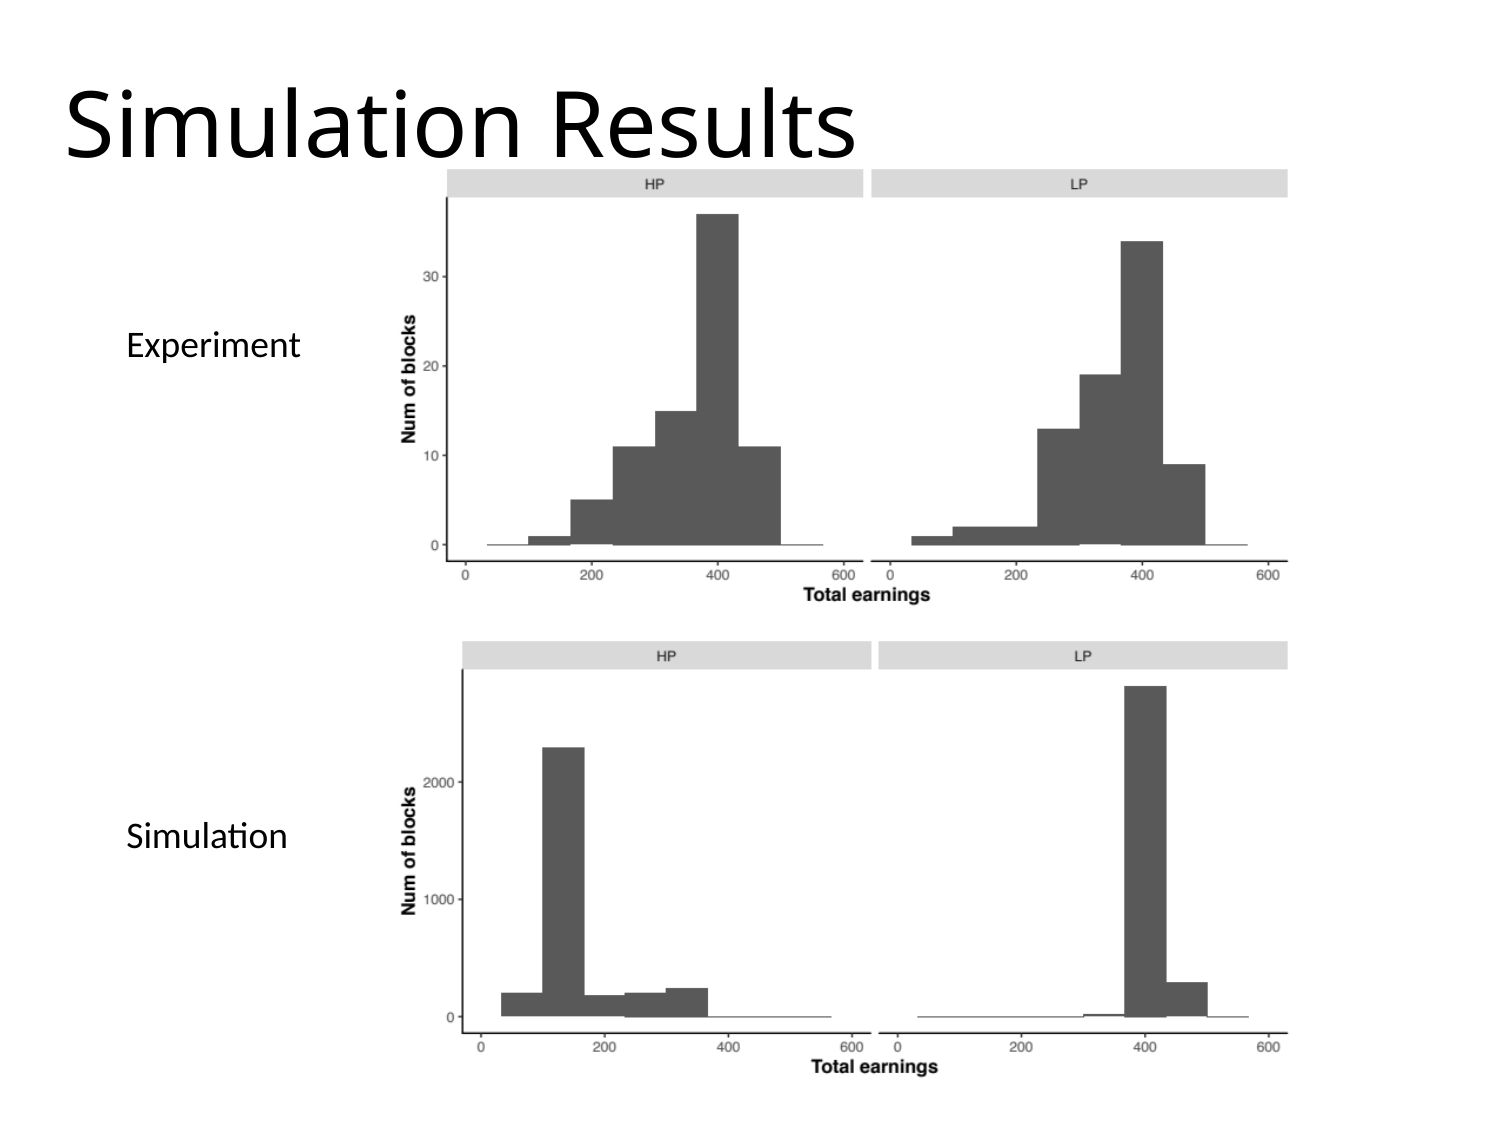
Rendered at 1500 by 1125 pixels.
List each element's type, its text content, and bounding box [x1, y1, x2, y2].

picture [393, 633, 1294, 1084]
title Simulation Results [49, 19, 1344, 237]
picture [393, 161, 1294, 612]
text_box Simulation [111, 803, 345, 864]
text_box Experiment [111, 312, 345, 372]
